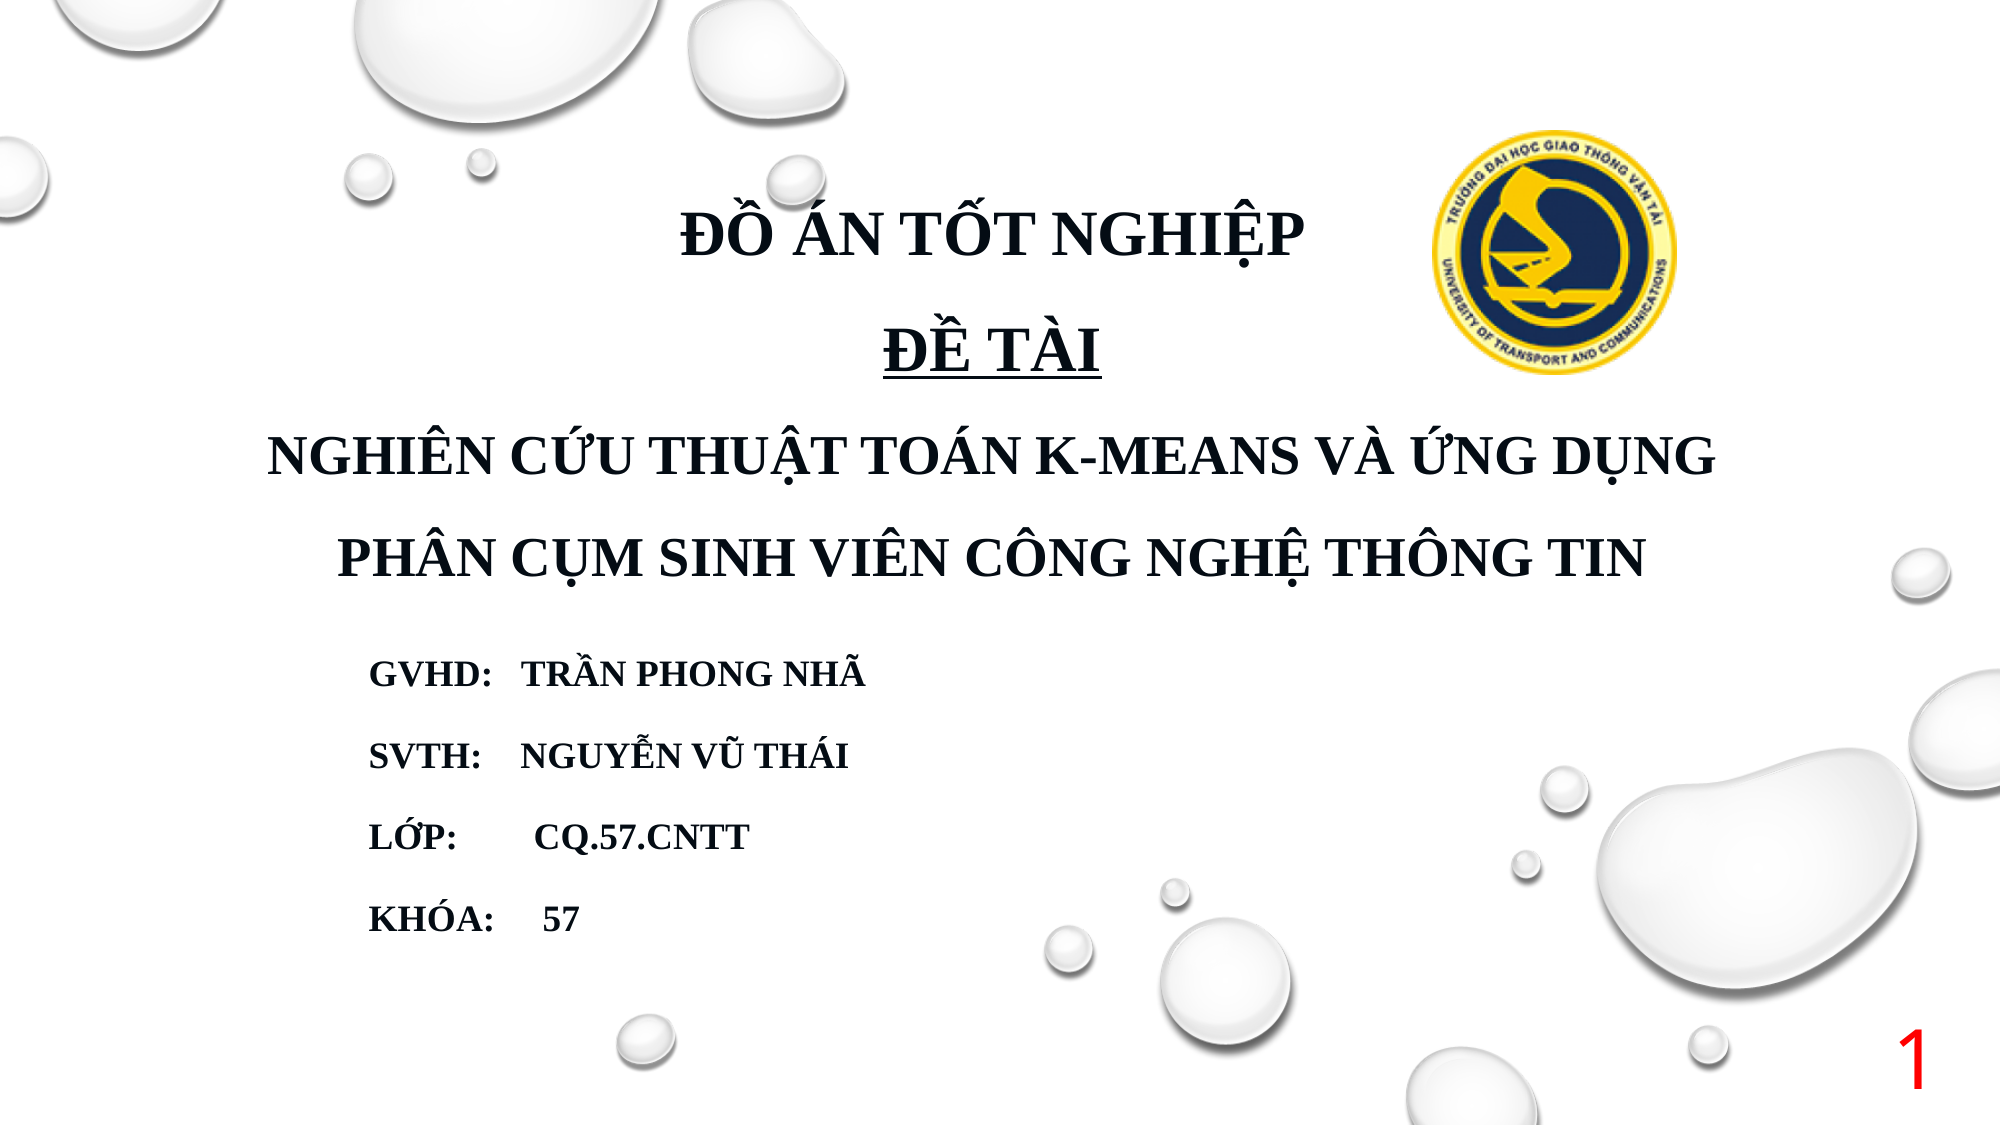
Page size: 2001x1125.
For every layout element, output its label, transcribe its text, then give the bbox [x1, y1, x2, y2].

title ĐỒ ÁN TỐT NGHIỆP ĐỀ TÀI NGHIÊN CỨU THUẬT TOÁN K-MEANS VÀ ỨNG DỤNG PHÂN CỤM SINH VIÊN CÔNG NGHỆ THÔNG TIN [185, 299, 1800, 595]
subtitle GVHD: TRẦN PHONG NHÃ SVTH: NGUYỄN VŨ THÁI Lớp: CQ.57.CNTT Khóa: 57 [250, 617, 1515, 949]
slide_number 1 [1829, 1033, 1955, 1094]
picture [0, 0, 2000, 1125]
